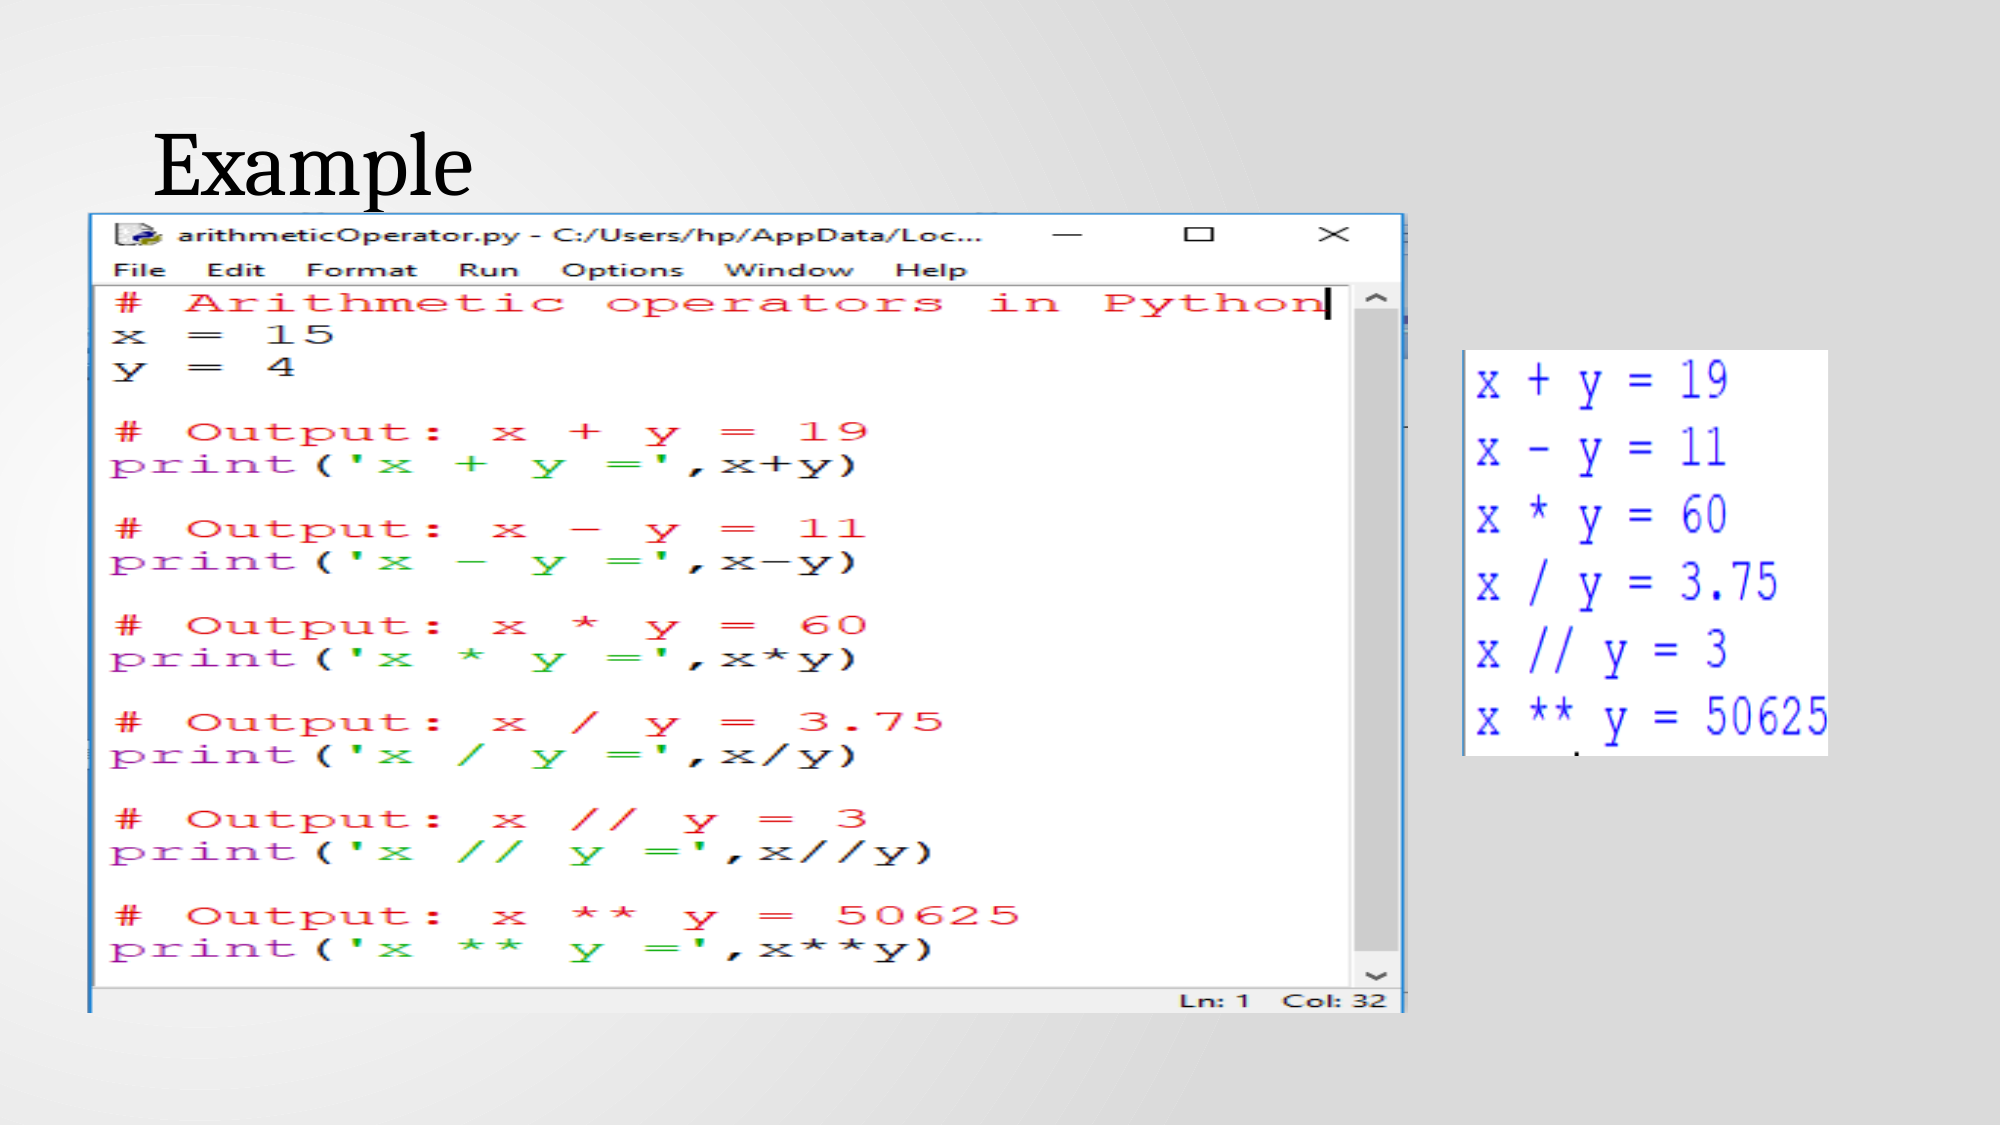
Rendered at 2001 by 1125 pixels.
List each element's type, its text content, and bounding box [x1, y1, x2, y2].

title Example [150, 62, 888, 212]
text_box [1462, 350, 1829, 756]
text_box [87, 212, 1408, 1013]
